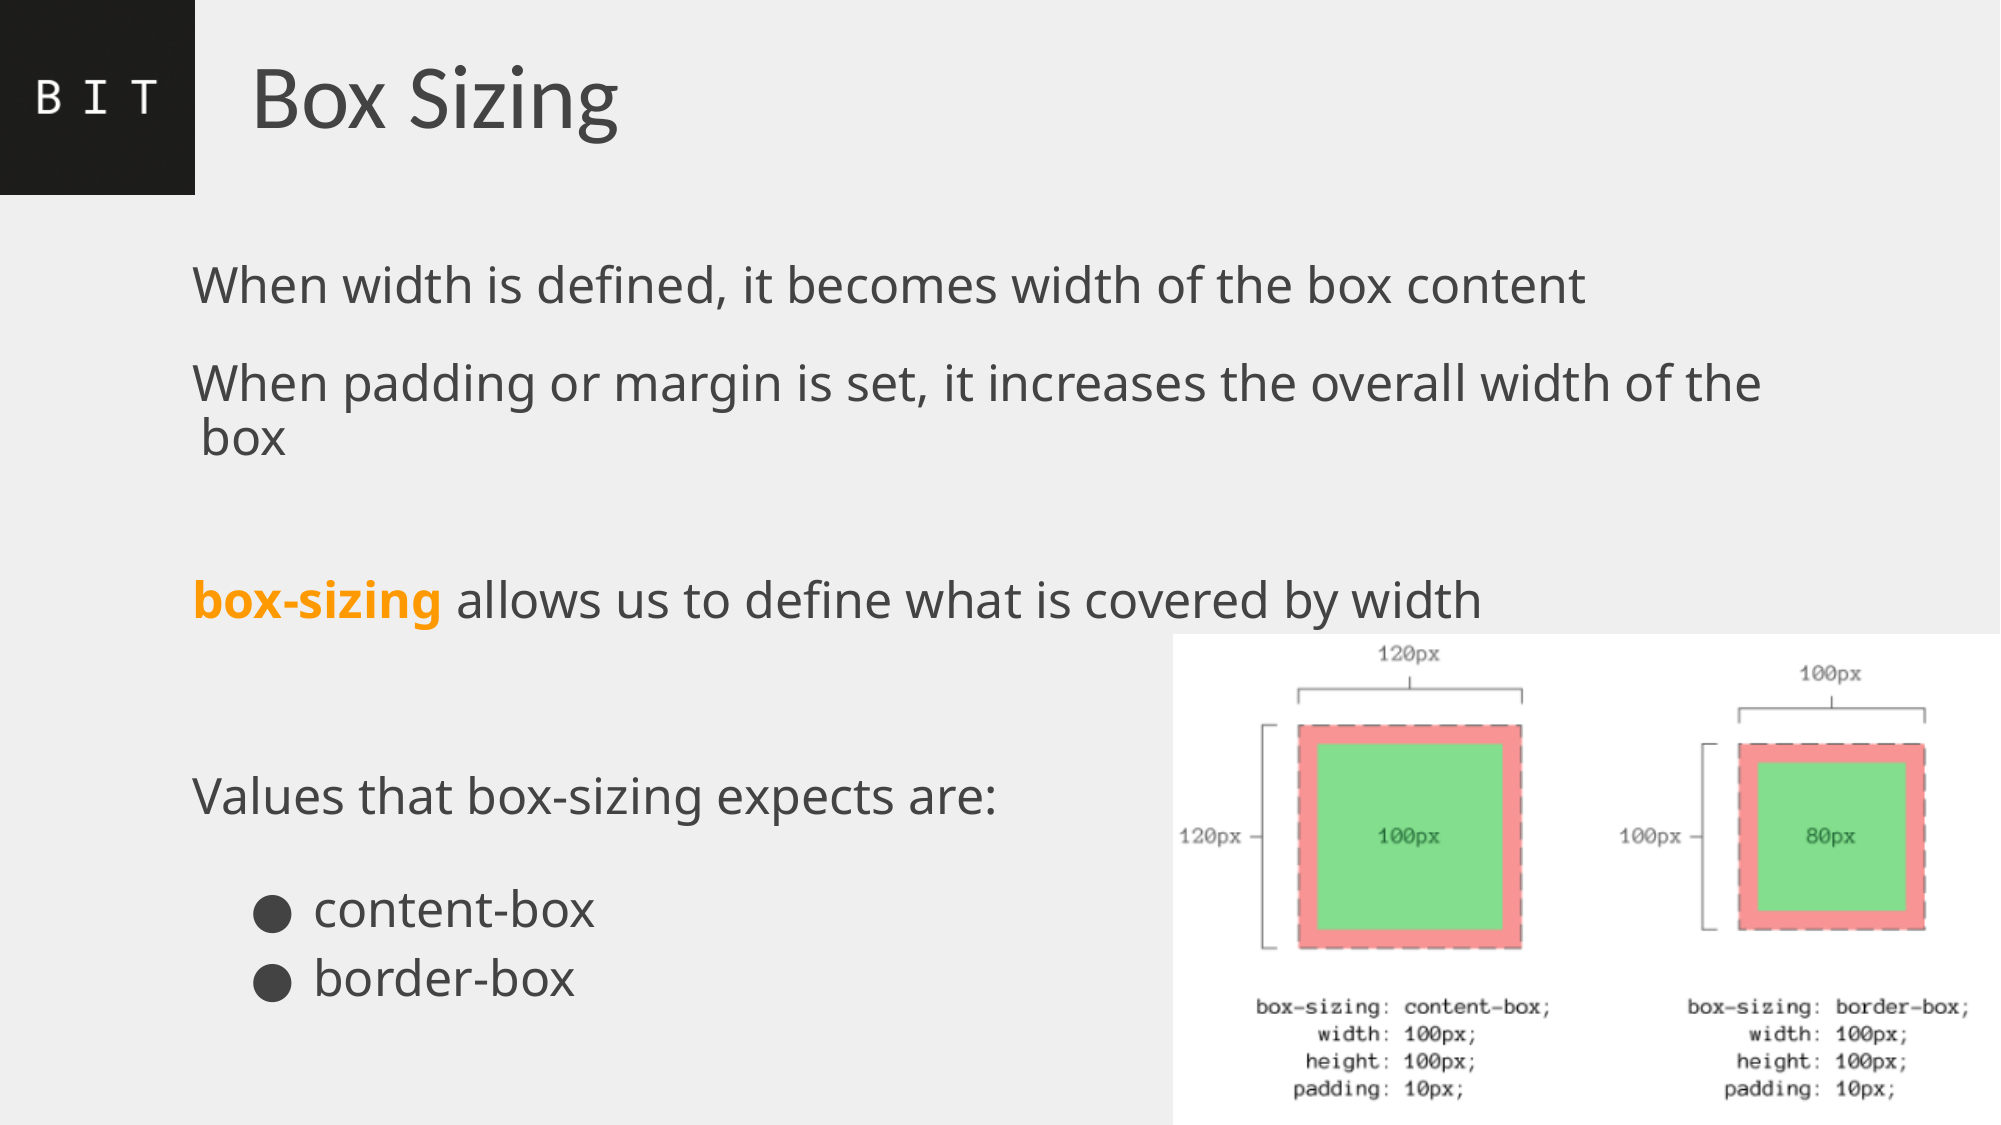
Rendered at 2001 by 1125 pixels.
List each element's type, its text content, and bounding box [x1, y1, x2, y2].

list When width is defined, it becomes width of the box content When padding or margin is set, it increases the overall width of the box box-sizing allows us to define what is covered by width Values that box-sizing expects are: content-box border-box [148, 252, 1873, 1125]
picture [1173, 634, 2000, 1125]
picture [0, 0, 195, 195]
title Box Sizing [236, 2, 1785, 195]
